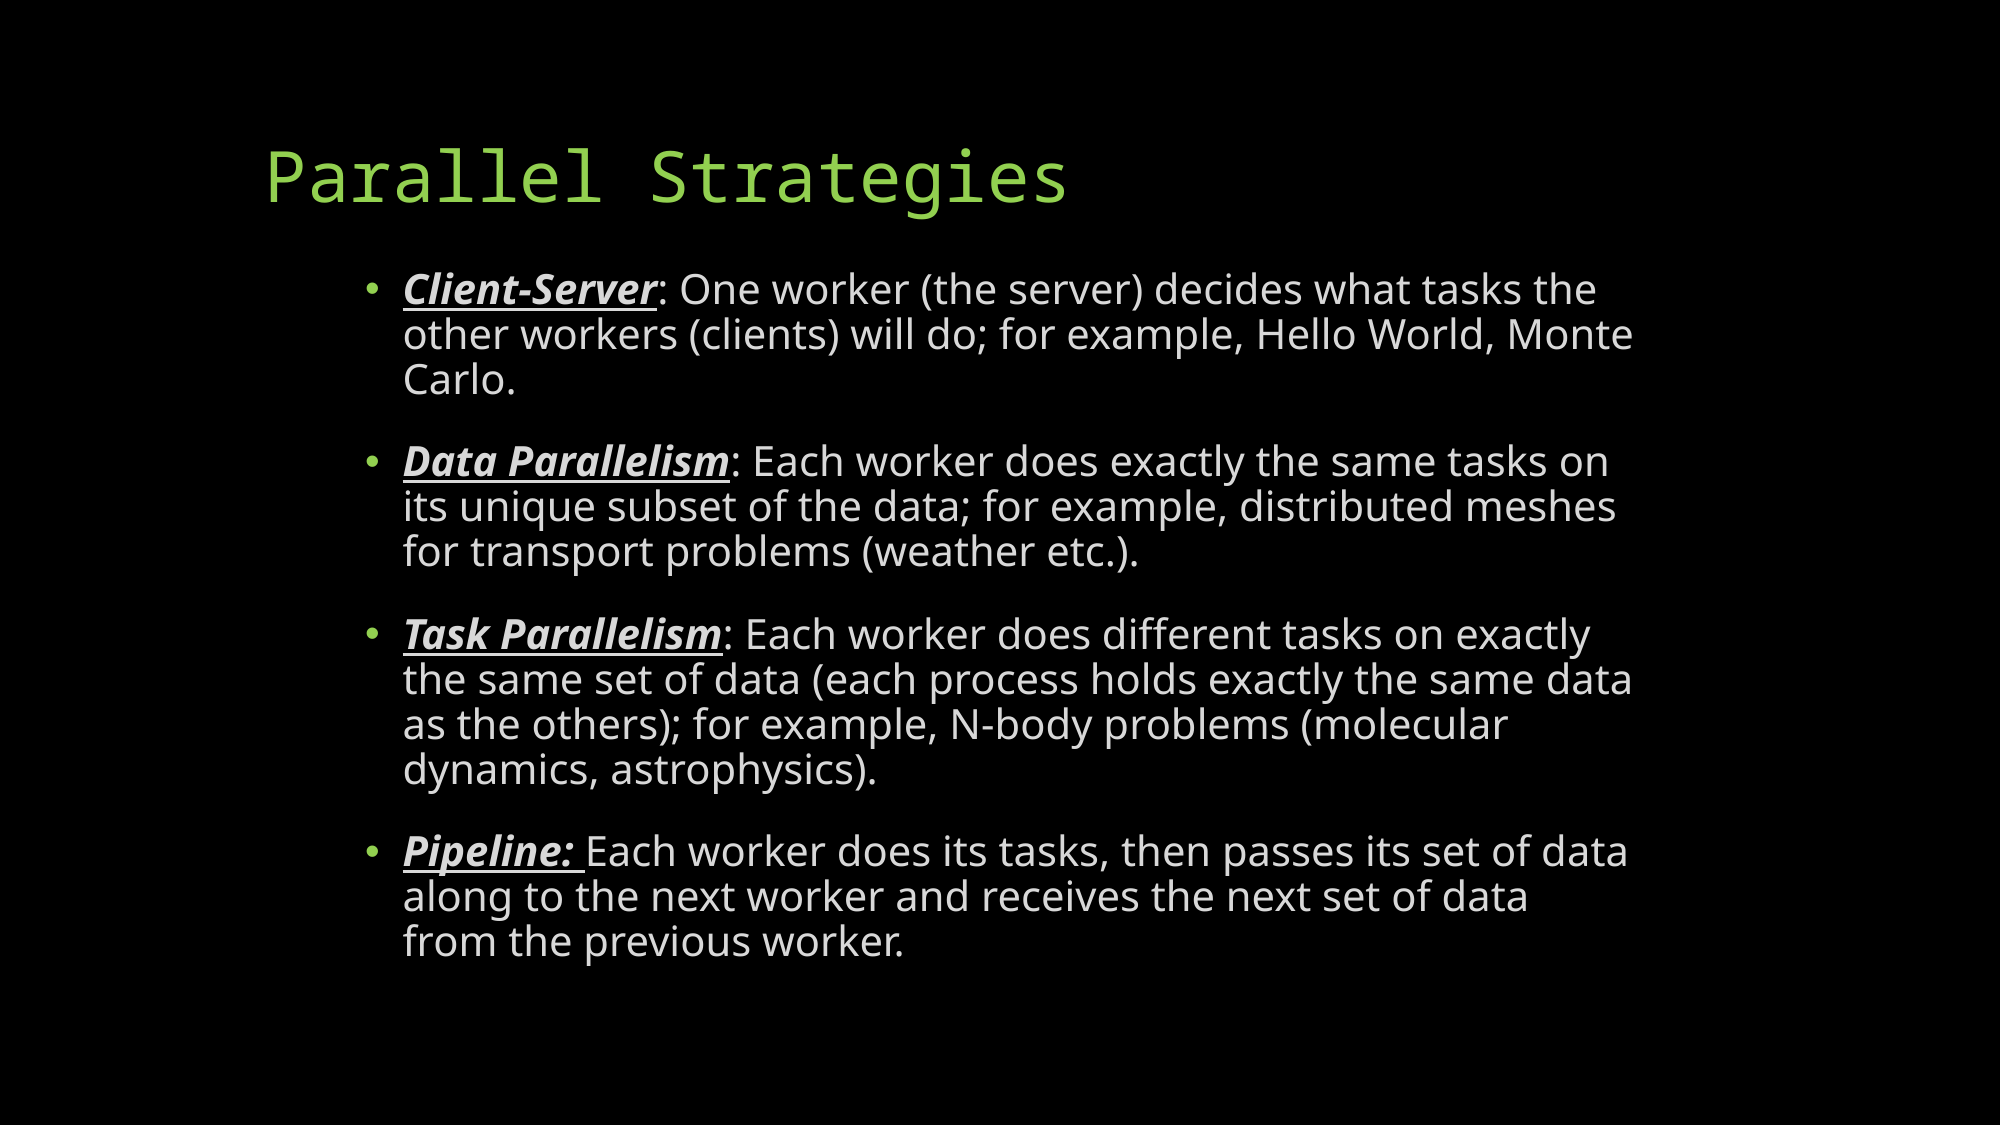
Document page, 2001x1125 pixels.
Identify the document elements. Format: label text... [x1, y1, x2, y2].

title Parallel Strategies [249, 75, 1750, 225]
list Client-Server: One worker (the server) decides what tasks the other workers (clients) will do; for example, Hello World, Monte Carlo. Data Parallelism: Each worker does exactly the same tasks on its unique subset of the data; for example, distributed meshes for transport problems (weather etc.). Task Parallelism: Each worker does different tasks on exactly the same set of data (each process holds exactly the same data as the others); for example, N-body problems (molecular dynamics, astrophysics). Pipeline: Each worker does its tasks, then passes its set of data along to the next worker and receives the next set of data from the previous worker. [350, 260, 1650, 963]
